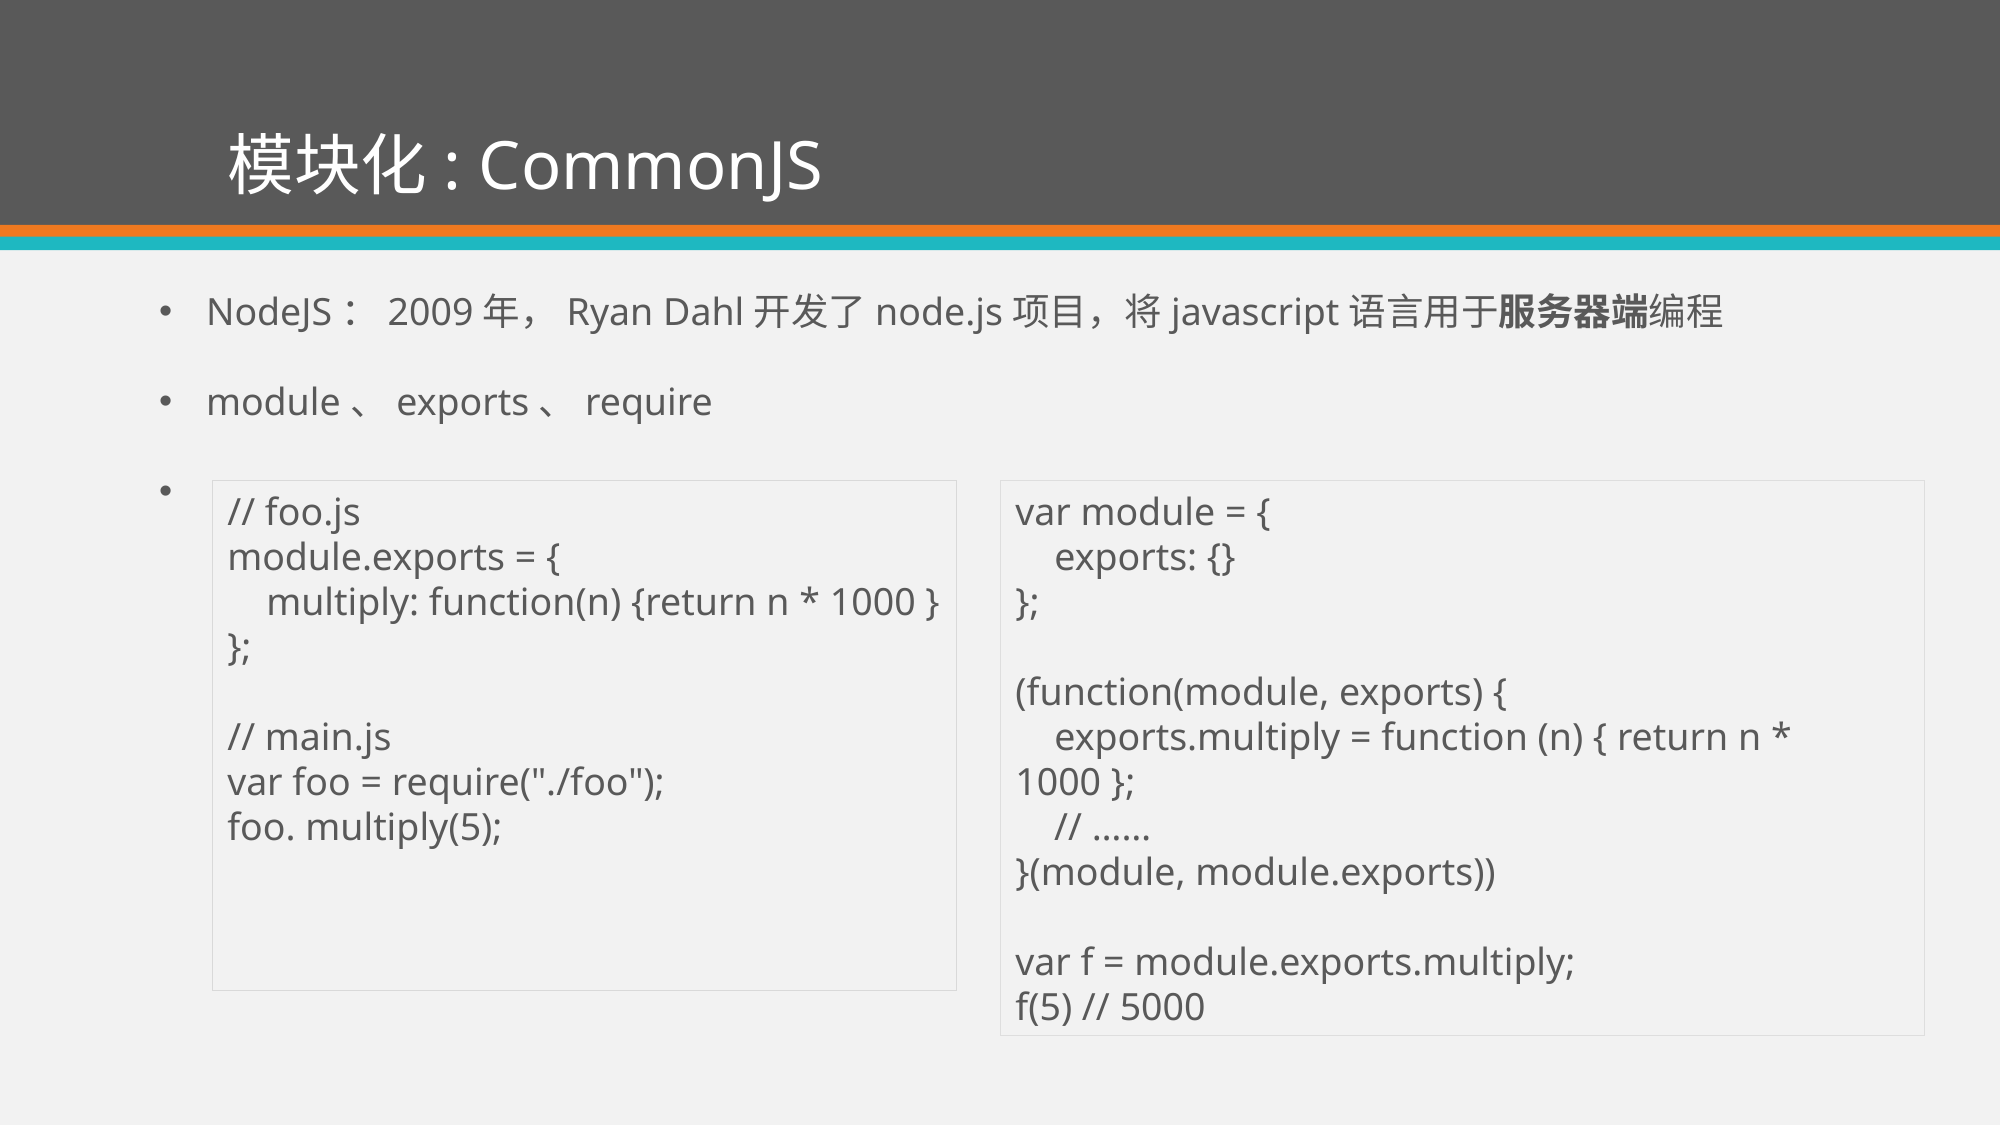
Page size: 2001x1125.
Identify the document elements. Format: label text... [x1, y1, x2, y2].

text_box NodeJS：2009年，Ryan Dahl开发了node.js项目，将javascript语言用于服务器端编程 module、exports、require [144, 280, 1788, 1106]
text_box var module = { exports: {} }; (function(module, exports) { exports.multiply = function (n) { return n * 1000 }; // …… }(module, module.exports)) var f = module.exports.multiply; f(5) // 5000 [1000, 480, 1925, 1036]
text_box // foo.js module.exports = { multiply: function(n) {return n * 1000 } }; // main.js var foo = require("./foo"); foo. multiply(5); [212, 480, 957, 991]
title 模块化: CommonJS [212, 41, 1788, 212]
